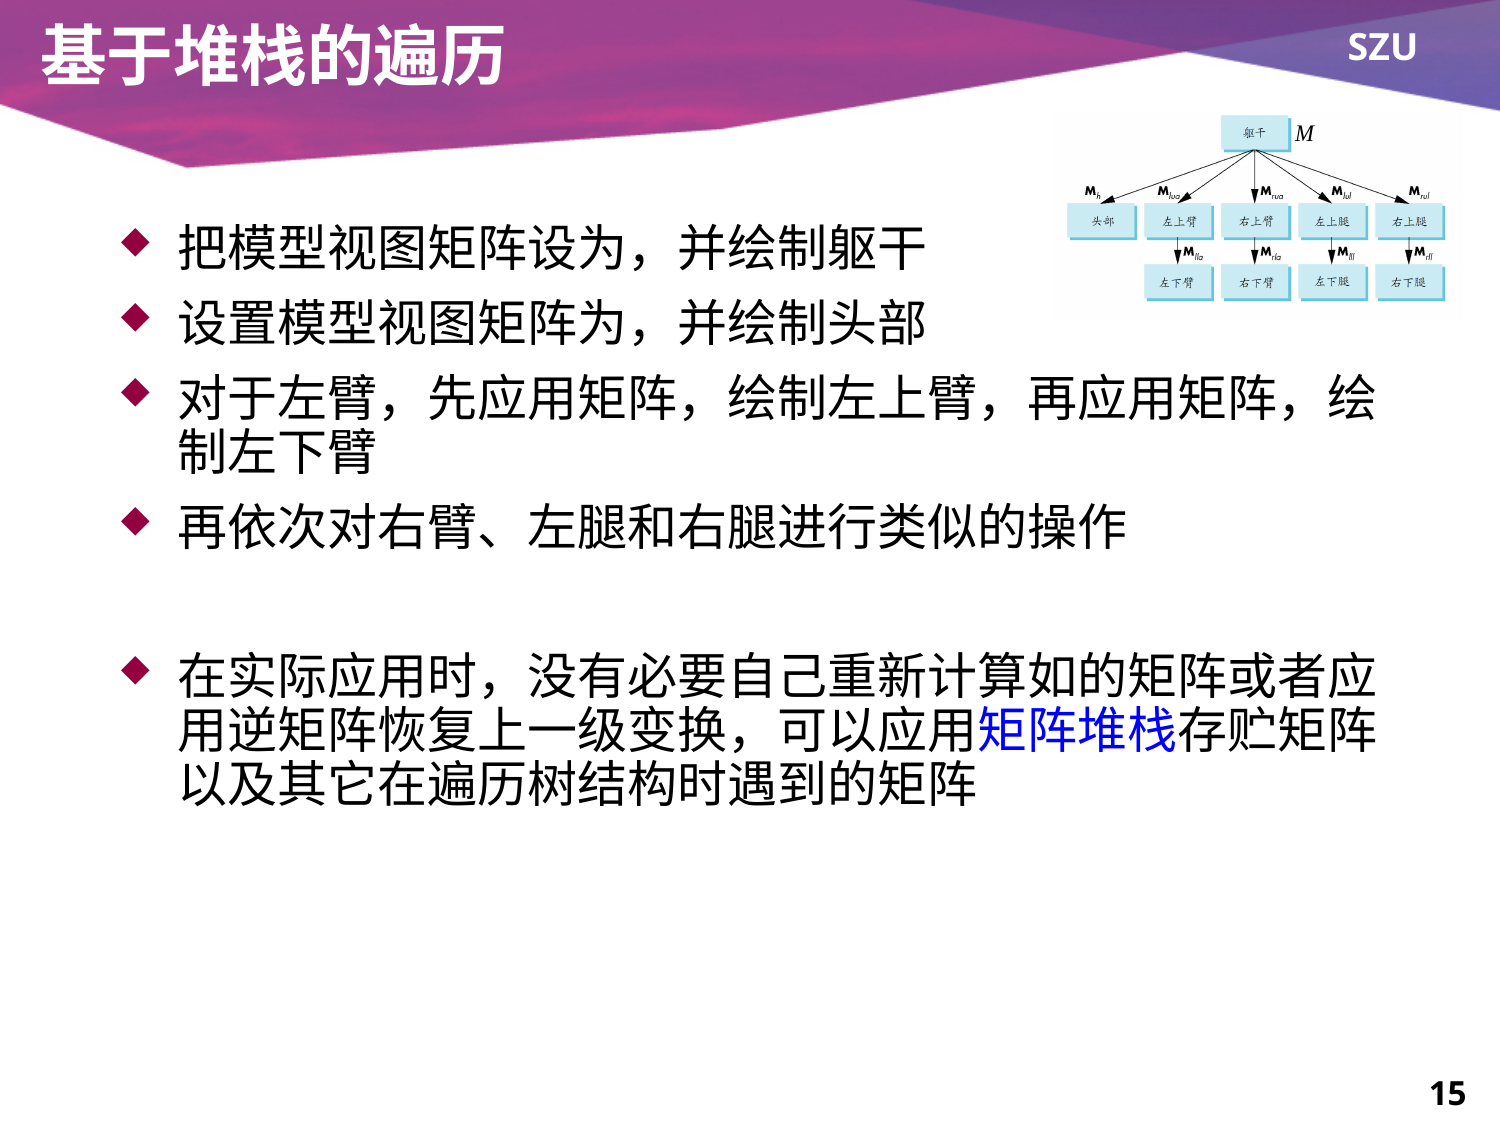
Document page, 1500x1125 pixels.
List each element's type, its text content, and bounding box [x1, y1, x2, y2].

slide_number 15 [1384, 1065, 1500, 1125]
title 基于堆栈的遍历 [25, 15, 1320, 104]
picture [0, 0, 1500, 1125]
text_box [1052, 110, 1462, 322]
